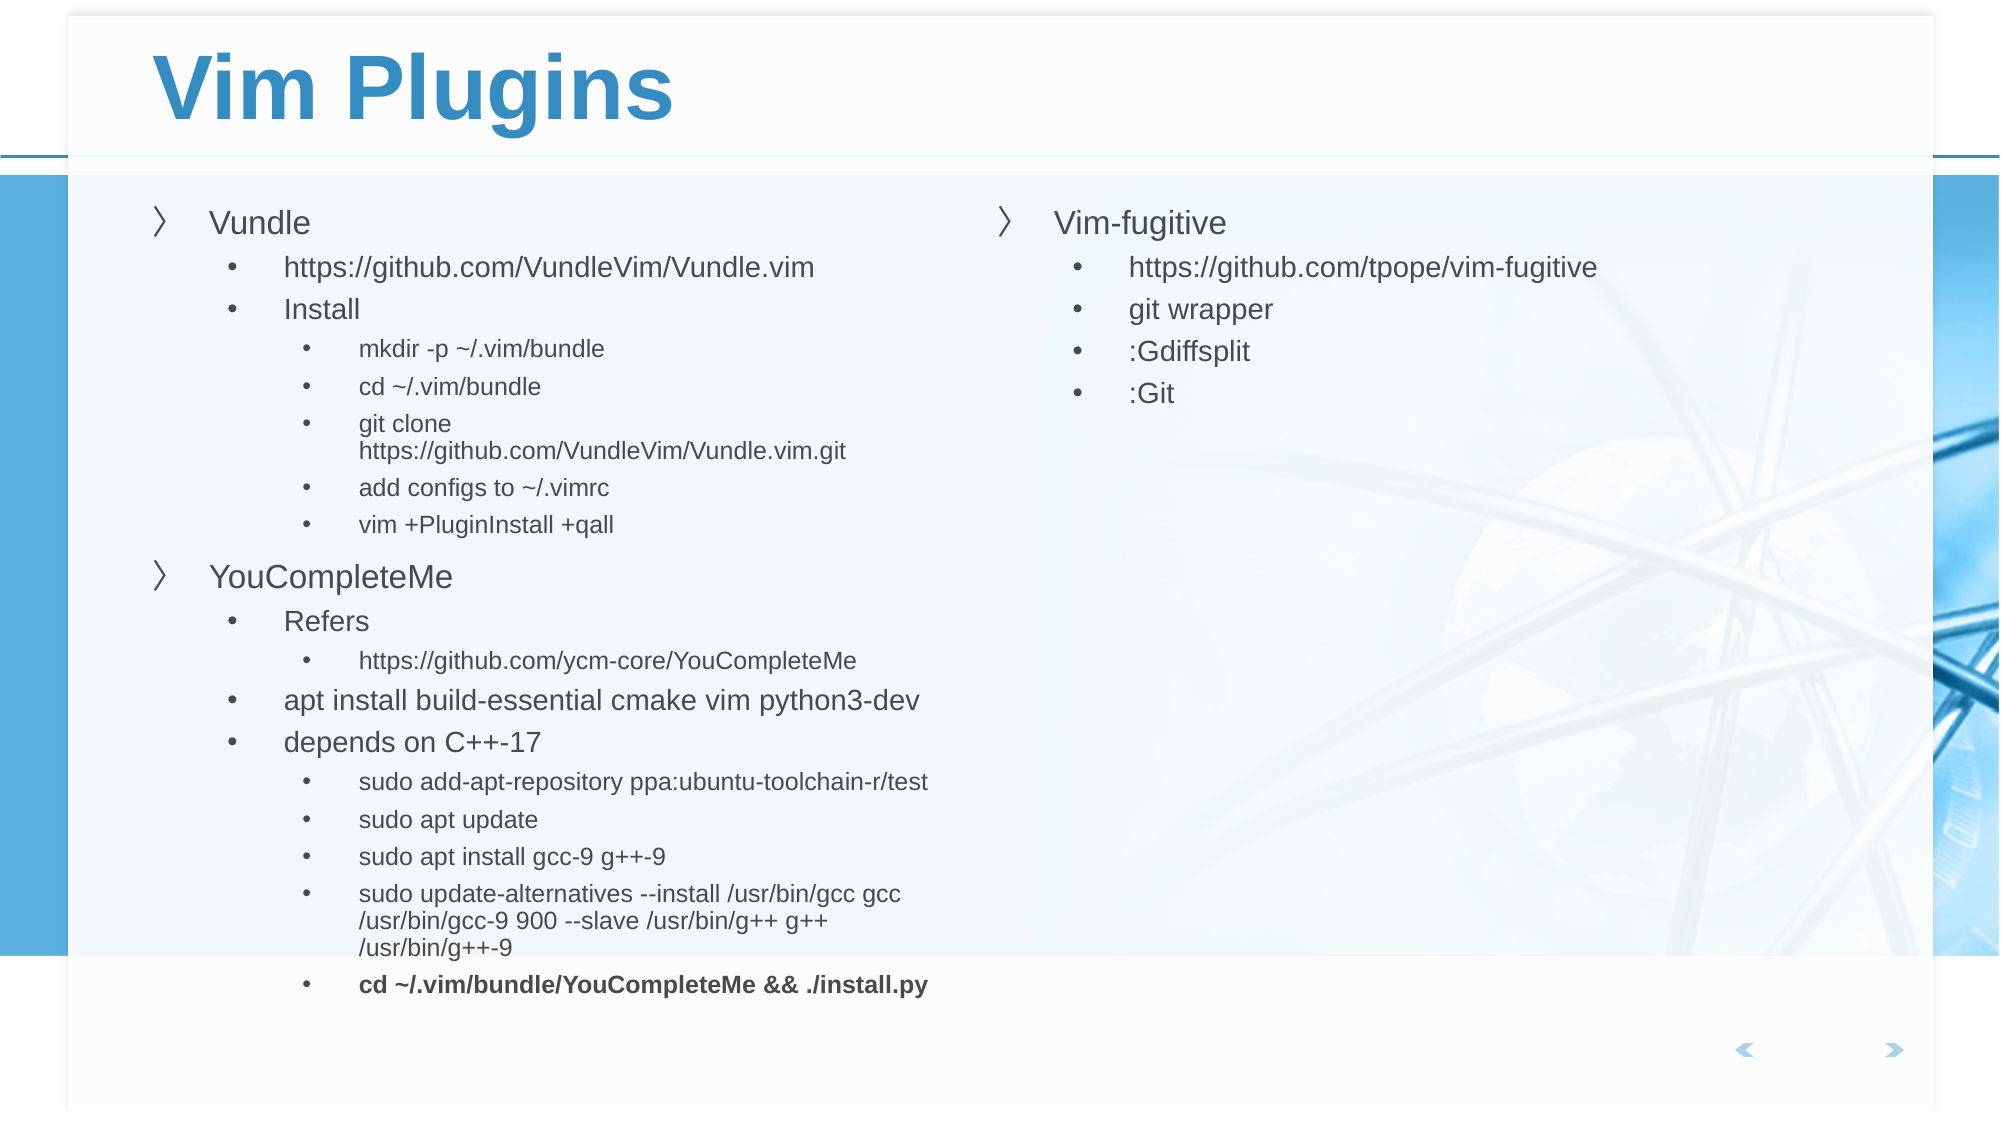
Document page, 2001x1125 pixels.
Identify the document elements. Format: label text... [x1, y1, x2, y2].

list Vundle https://github.com/VundleVim/Vundle.vim Install mkdir -p ~/.vim/bundle cd ~/.vim/bundle git clone https://github.com/VundleVim/Vundle.vim.git add configs to ~/.vimrc vim +PluginInstall +qall YouCompleteMe Refers https://github.com/ycm-core/YouCompleteMe apt install build-essential cmake vim python3-dev depends on C++-17 sudo add-apt-repository ppa:ubuntu-toolchain-r/test sudo apt update sudo apt install gcc-9 g++-9 sudo update-alternatives --install /usr/bin/gcc gcc /usr/bin/gcc-9 900 --slave /usr/bin/g++ g++ /usr/bin/g++-9 cd ~/.vim/bundle/YouCompleteMe && ./install.py [137, 198, 952, 1000]
picture [0, 0, 2001, 1125]
text_box Vim-fugitive https://github.com/tpope/vim-fugitive git wrapper :Gdiffsplit :Git [982, 198, 1797, 1000]
title Vim Plugins [137, 29, 1863, 150]
